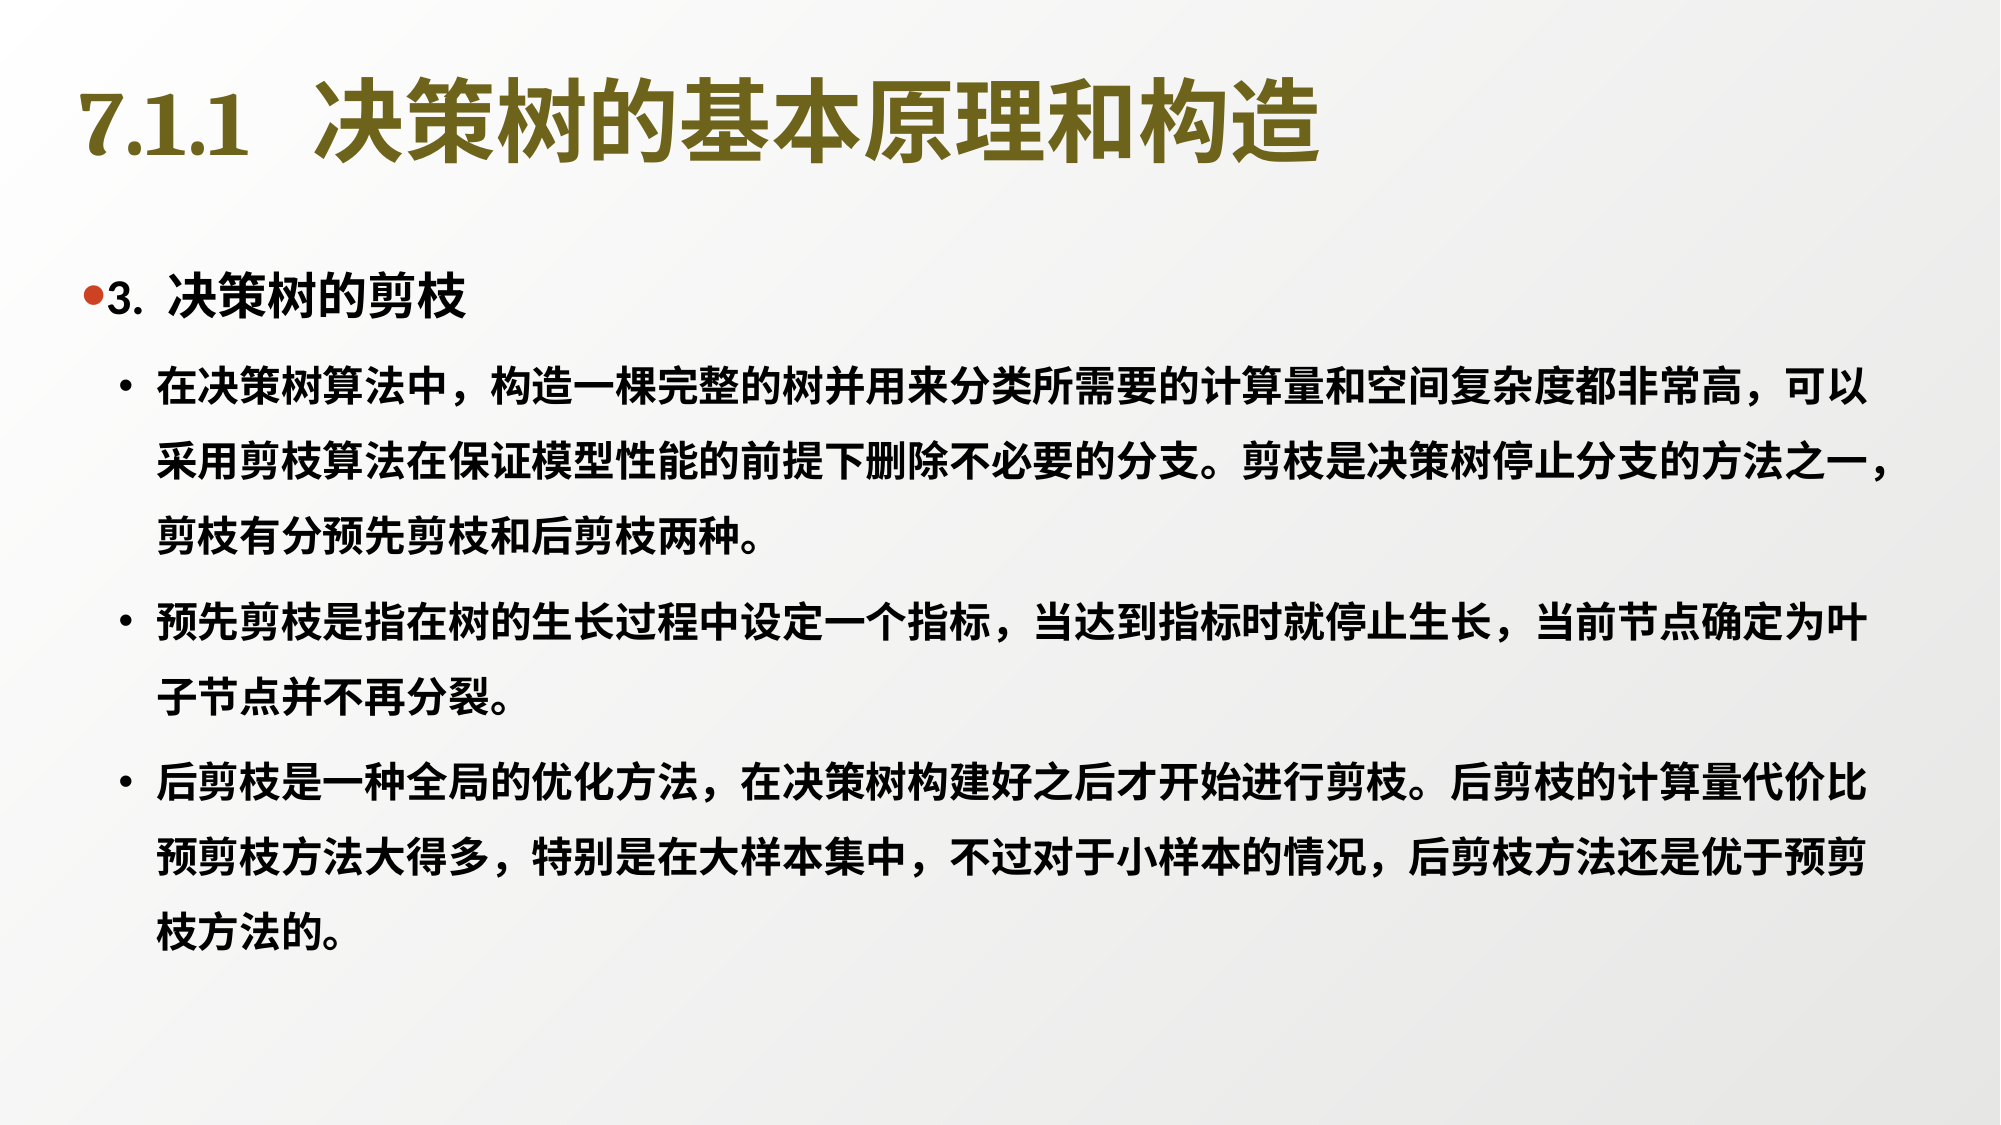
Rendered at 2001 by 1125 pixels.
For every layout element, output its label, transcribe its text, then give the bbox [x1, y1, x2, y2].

list 3. 决策树的剪枝 在决策树算法中，构造一棵完整的树并用来分类所需要的计算量和空间复杂度都非常高，可以采用剪枝算法在保证模型性能的前提下删除不必要的分支。剪枝是决策树停止分支的方法之一，剪枝有分预先剪枝和后剪枝两种。 预先剪枝是指在树的生长过程中设定一个指标，当达到指标时就停止生长，当前节点确定为叶子节点并不再分裂。 后剪枝是一种全局的优化方法，在决策树构建好之后才开始进行剪枝。后剪枝的计算量代价比预剪枝方法大得多，特别是在大样本集中，不过对于小样本的情况，后剪枝方法还是优于预剪枝方法的。 [66, 227, 1898, 964]
title 7.1.1 决策树的基本原理和构造 [64, 57, 1740, 194]
